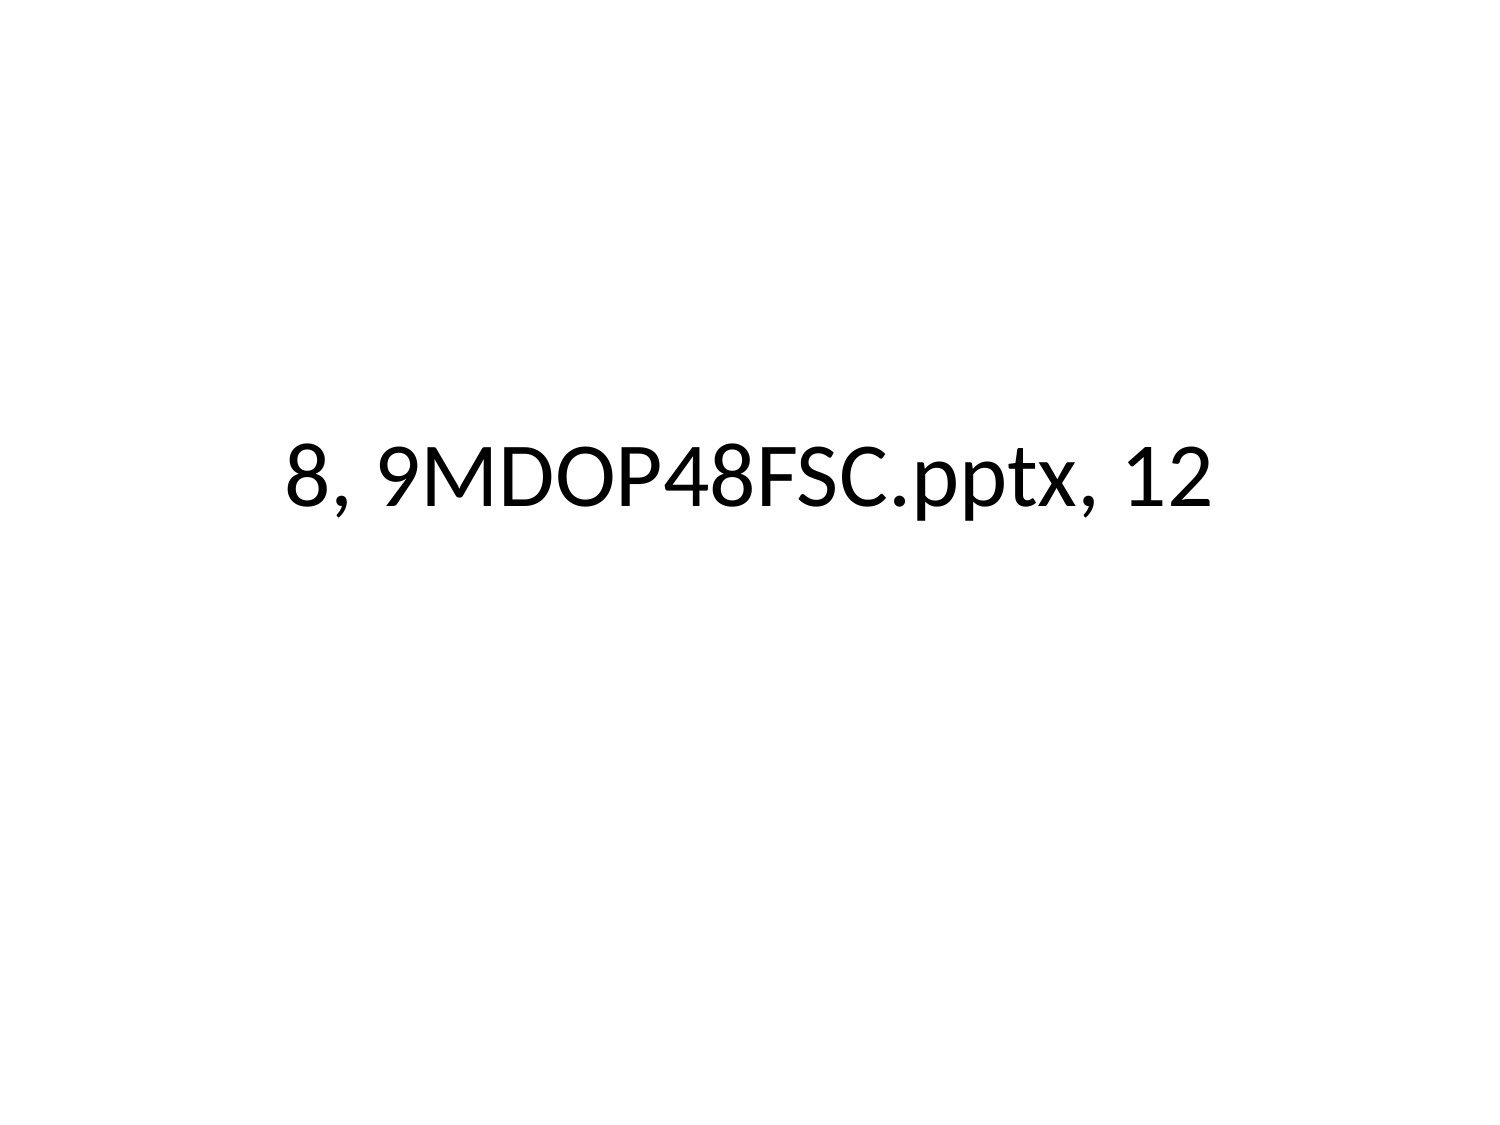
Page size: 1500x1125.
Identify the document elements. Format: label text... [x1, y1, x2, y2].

title 8, 9MDOP48FSC.pptx, 12 [112, 349, 1388, 591]
